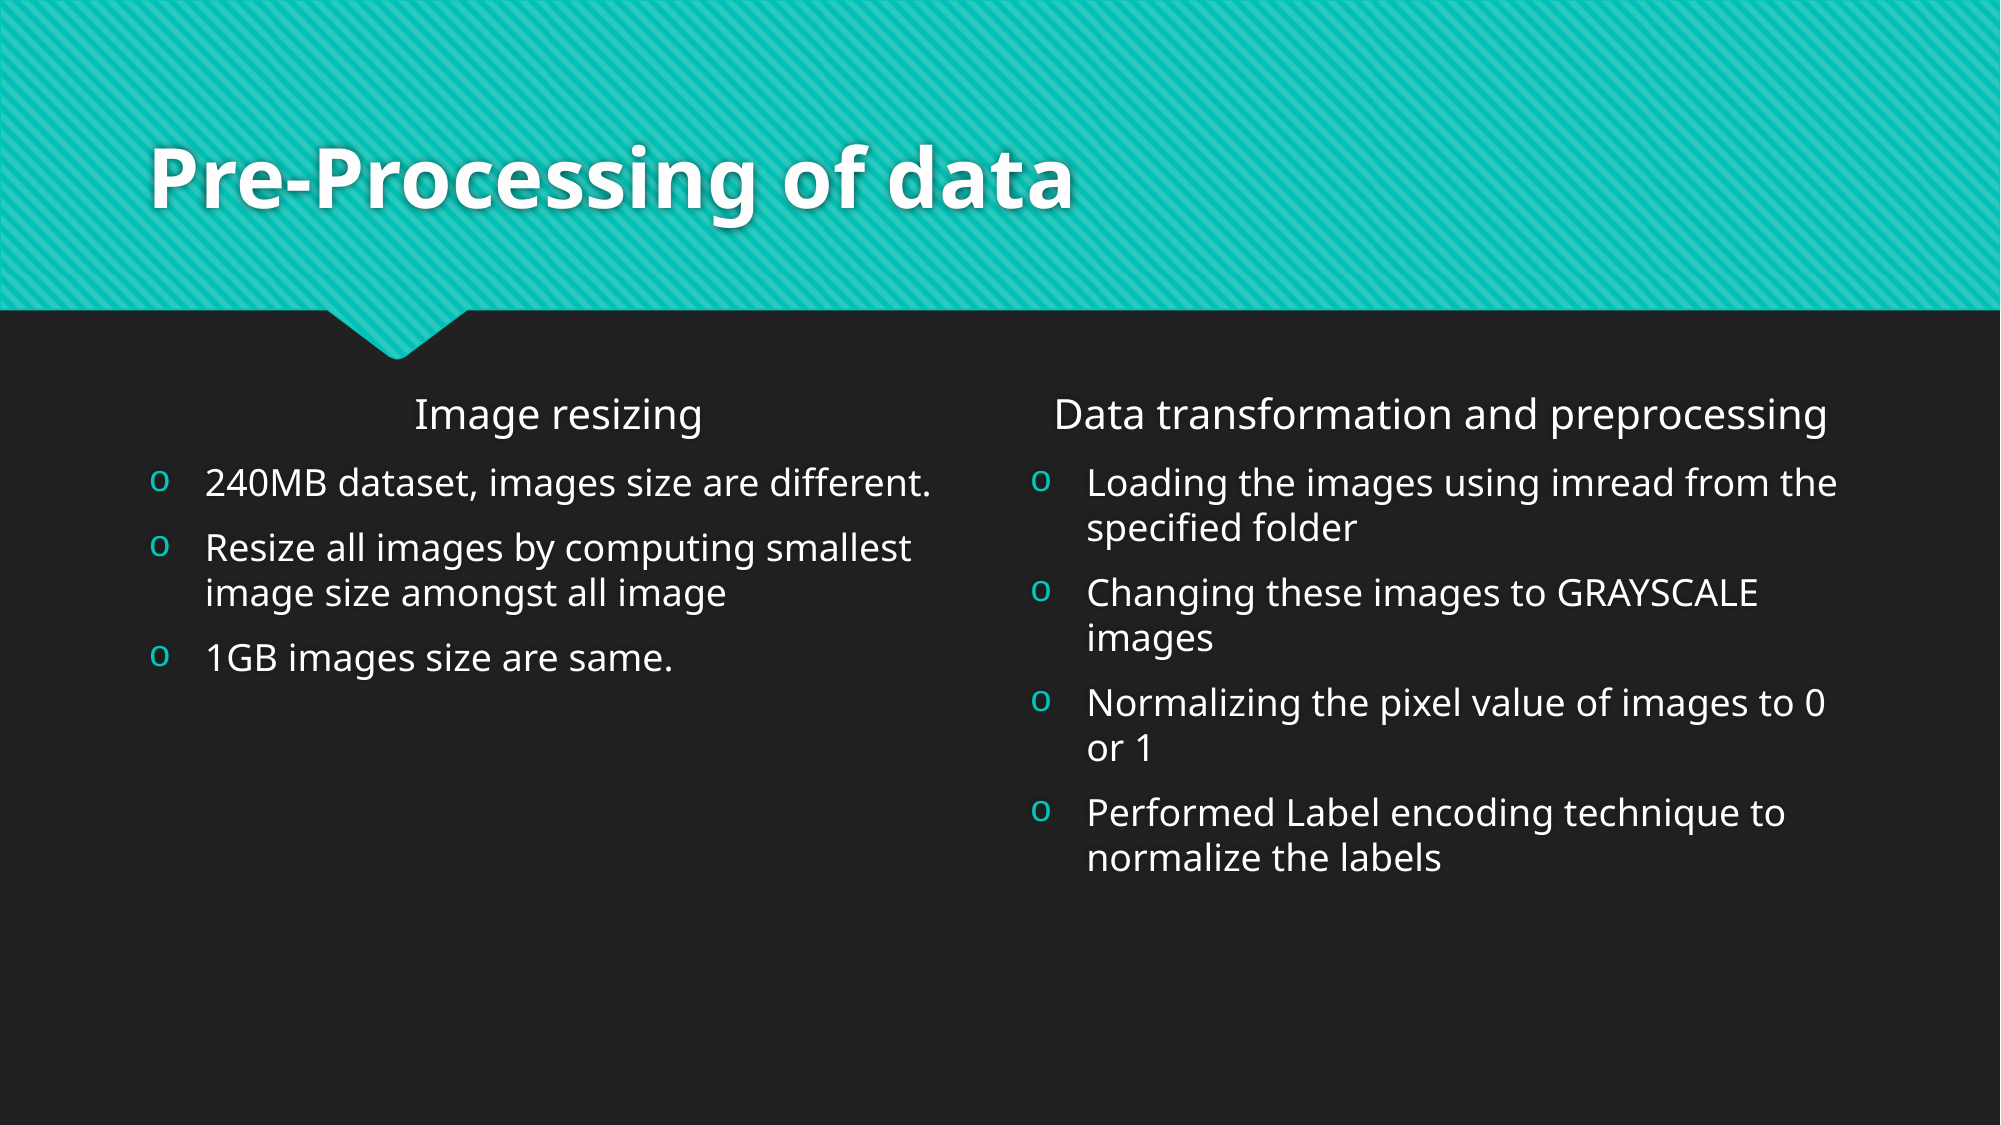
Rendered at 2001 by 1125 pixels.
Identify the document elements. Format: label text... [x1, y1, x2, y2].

list Image resizing [133, 356, 985, 445]
title Pre-Processing of data [132, 73, 1868, 233]
list Loading the images using imread from the specified folder Changing these images to GRAYSCALE images Normalizing the pixel value of images to 0 or 1 Performed Label encoding technique to normalize the labels [1014, 451, 1868, 962]
list 240MB dataset, images size are different. Resize all images by computing smallest image size amongst all image 1GB images size are same. [133, 451, 985, 962]
list Data transformation and preprocessing [1014, 356, 1868, 445]
